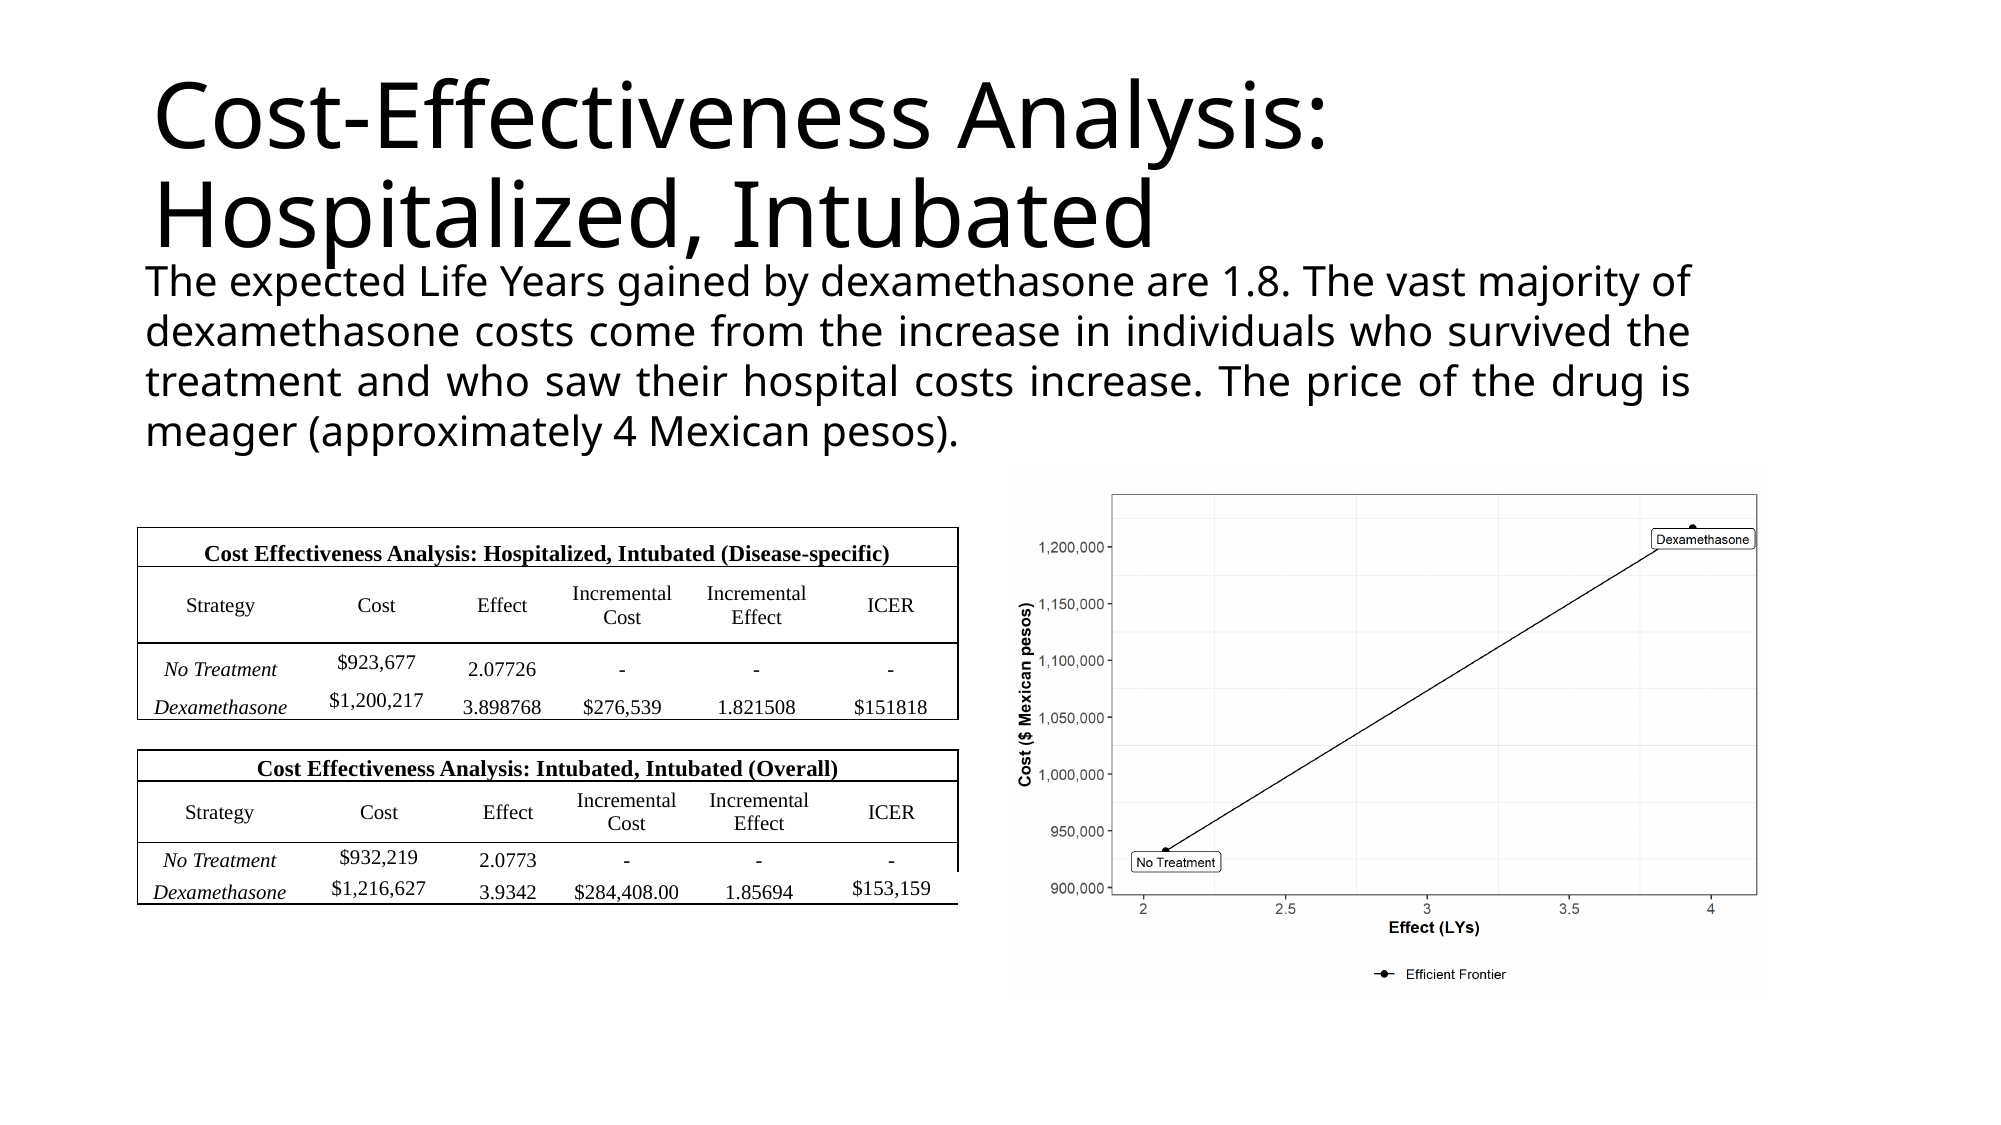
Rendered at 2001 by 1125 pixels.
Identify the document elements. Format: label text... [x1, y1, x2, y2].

table_cell No Treatment [138, 644, 304, 681]
table_cell Strategy [138, 782, 302, 842]
table_cell 1.821508 [690, 681, 824, 719]
table_cell $276,539 [555, 681, 690, 719]
text_box The expected Life Years gained by dexamethasone are 1.8. The vast majority of dexamethasone costs come from the increase in individuals who survived the treatment and who saw their hospital costs increase. The price of the drug is meager (approximately 4 Mexican pesos). [130, 247, 1707, 463]
table_cell Incremental Cost [561, 782, 693, 842]
table_header Cost Effectiveness Analysis: Intubated, Intubated (Overall) [138, 751, 957, 780]
table_cell - [690, 644, 824, 681]
table_header Cost Effectiveness Analysis: Hospitalized, Intubated (Disease-specific) [138, 528, 957, 566]
table_cell Effect [456, 782, 561, 842]
table_cell Incremental Effect [693, 782, 825, 842]
table_cell - [561, 843, 693, 872]
table_cell Cost [304, 567, 449, 642]
table_cell $1,200,217 [304, 681, 449, 719]
table_cell $151818 [824, 681, 957, 719]
table_cell - [693, 843, 825, 872]
table_cell Cost [302, 782, 456, 842]
title Cost-Effectiveness Analysis: Hospitalized, Intubated [137, 59, 1863, 278]
table_cell $153,159 [825, 872, 958, 903]
table_cell - [824, 644, 957, 681]
table_cell Strategy [138, 567, 304, 642]
table_cell No Treatment [138, 843, 302, 872]
table_cell $284,408.00 [561, 872, 693, 903]
table_cell 2.07726 [449, 644, 555, 681]
table_cell 3.898768 [449, 681, 555, 719]
table_cell ICER [825, 782, 957, 842]
table_cell Effect [449, 567, 555, 642]
table_cell - [555, 644, 690, 681]
table_cell $932,219 [302, 843, 456, 872]
table_cell $923,677 [304, 644, 449, 681]
table_cell 3.9342 [456, 872, 561, 903]
table_cell 2.0773 [456, 843, 561, 872]
picture [1010, 464, 1765, 1004]
table_cell $1,216,627 [302, 872, 456, 903]
table_cell Dexamethasone [138, 872, 302, 903]
table_cell 1.85694 [693, 872, 825, 903]
table_cell Incremental Effect [690, 567, 824, 642]
table_cell Incremental Cost [555, 567, 690, 642]
table_cell - [825, 843, 957, 872]
table_cell ICER [824, 567, 957, 642]
table_cell Dexamethasone [138, 681, 304, 719]
